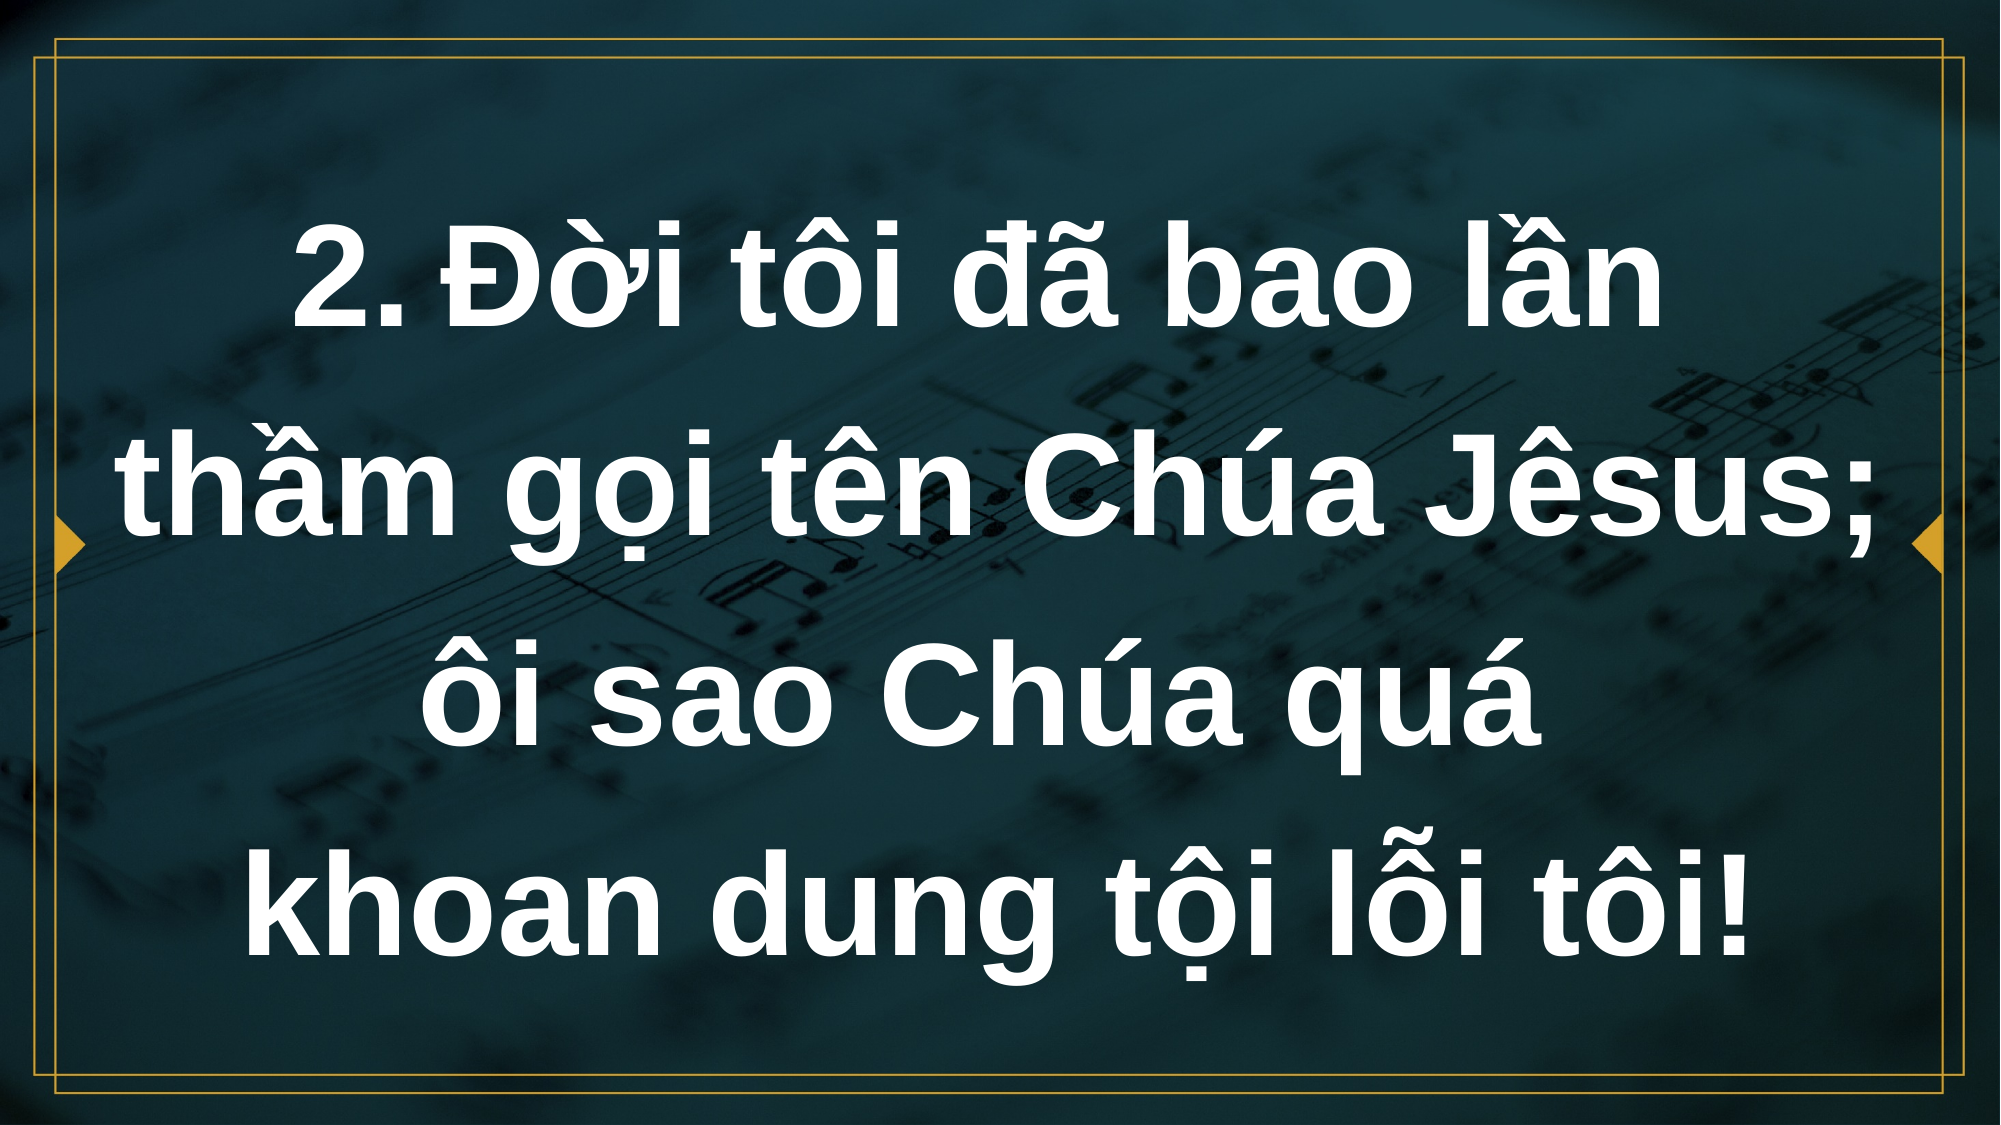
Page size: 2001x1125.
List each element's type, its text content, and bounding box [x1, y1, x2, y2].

title 2. Đời tôi đã bao lần thầm gọi tên Chúa Jêsus; ôi sao Chúa quá khoan dung tội lỗi tôi! [55, 53, 1945, 1077]
picture [0, 0, 2000, 1125]
